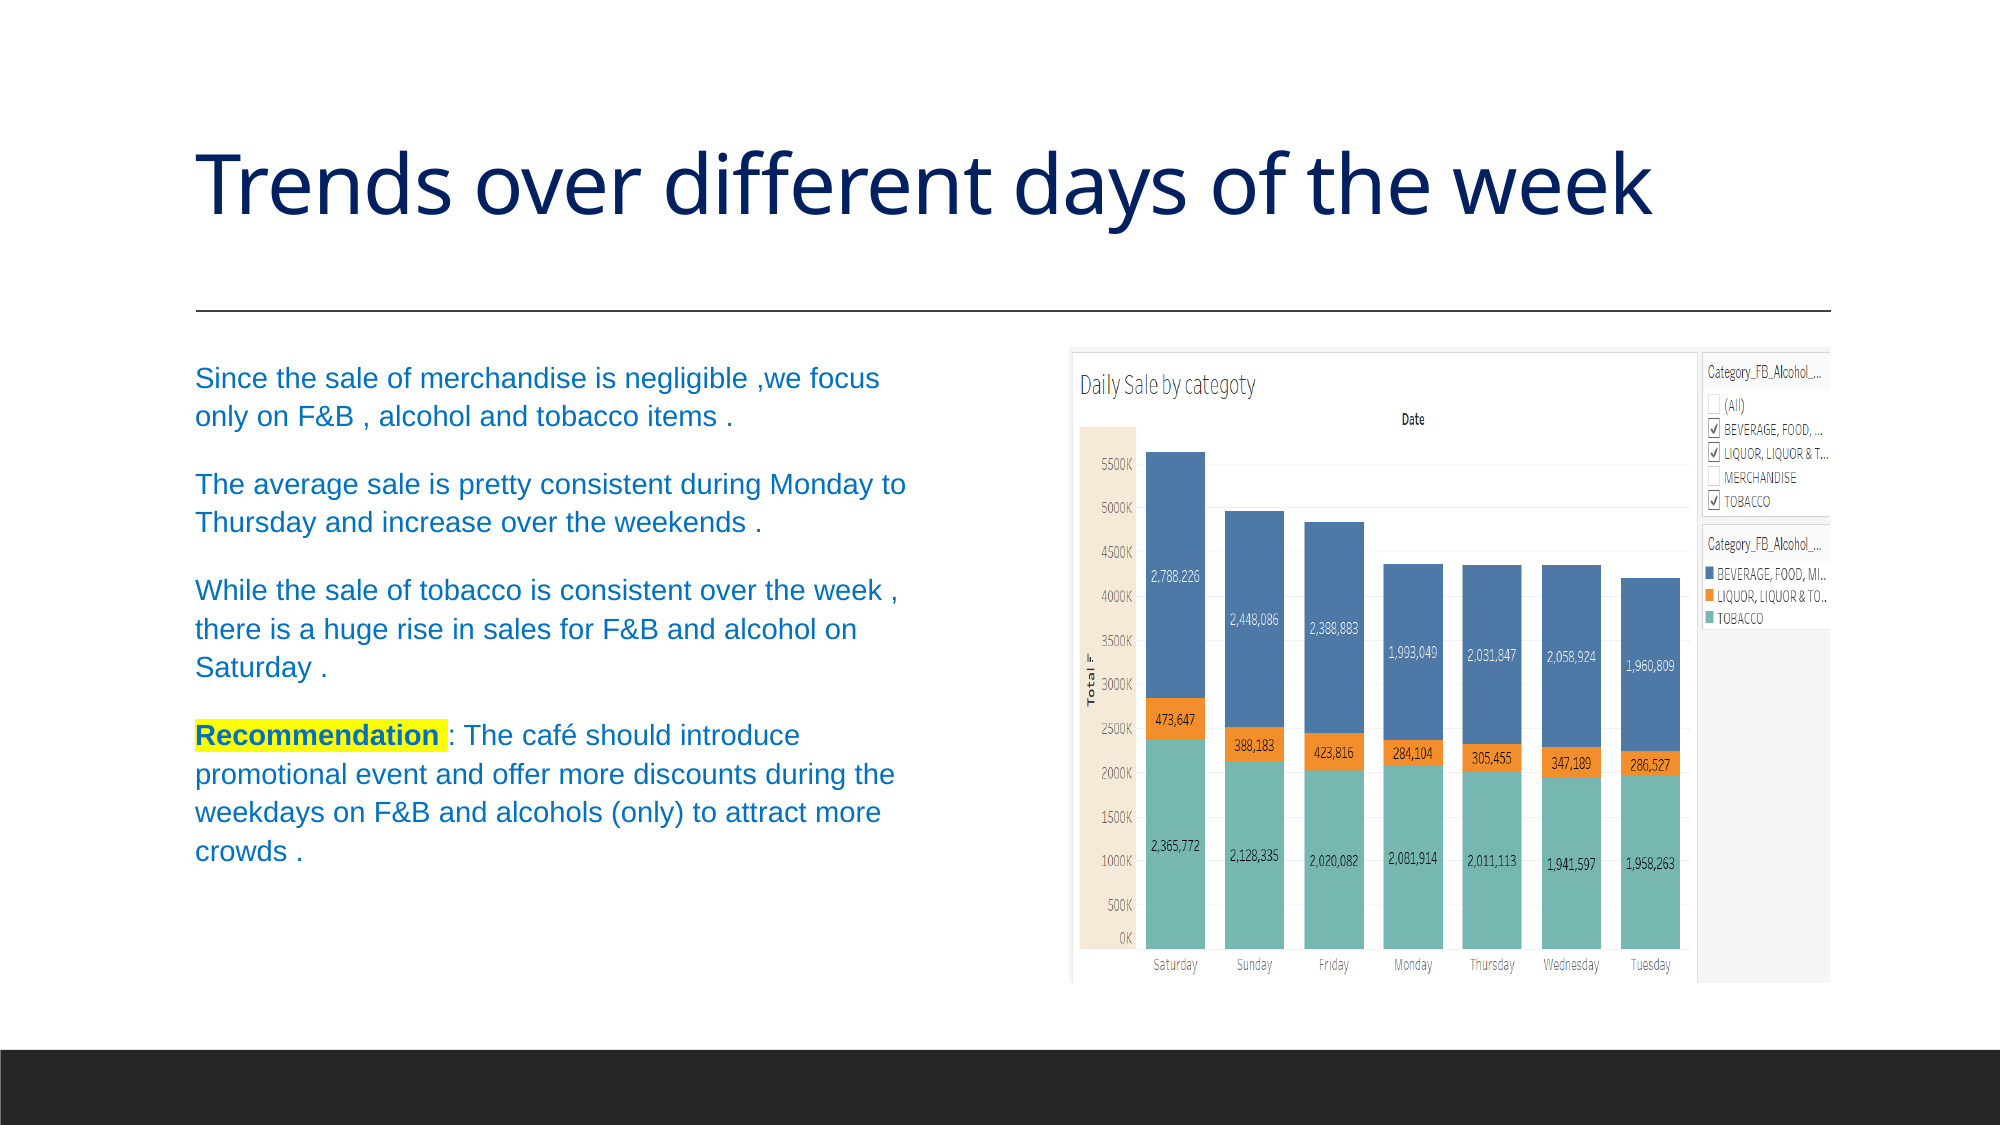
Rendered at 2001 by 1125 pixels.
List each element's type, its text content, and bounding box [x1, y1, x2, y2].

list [1068, 347, 1831, 984]
list Since the sale of merchandise is negligible ,we focus only on F&B , alcohol and tobacco items . The average sale is pretty consistent during Monday to Thursday and increase over the weekends . While the sale of tobacco is consistent over the week , there is a huge rise in sales for F&B and alcohol on Saturday . Recommendation : The café should introduce promotional event and offer more discounts during the weekdays on F&B and alcohols (only) to attract more crowds . [180, 347, 942, 963]
title Trends over different days of the week [180, 47, 1830, 240]
